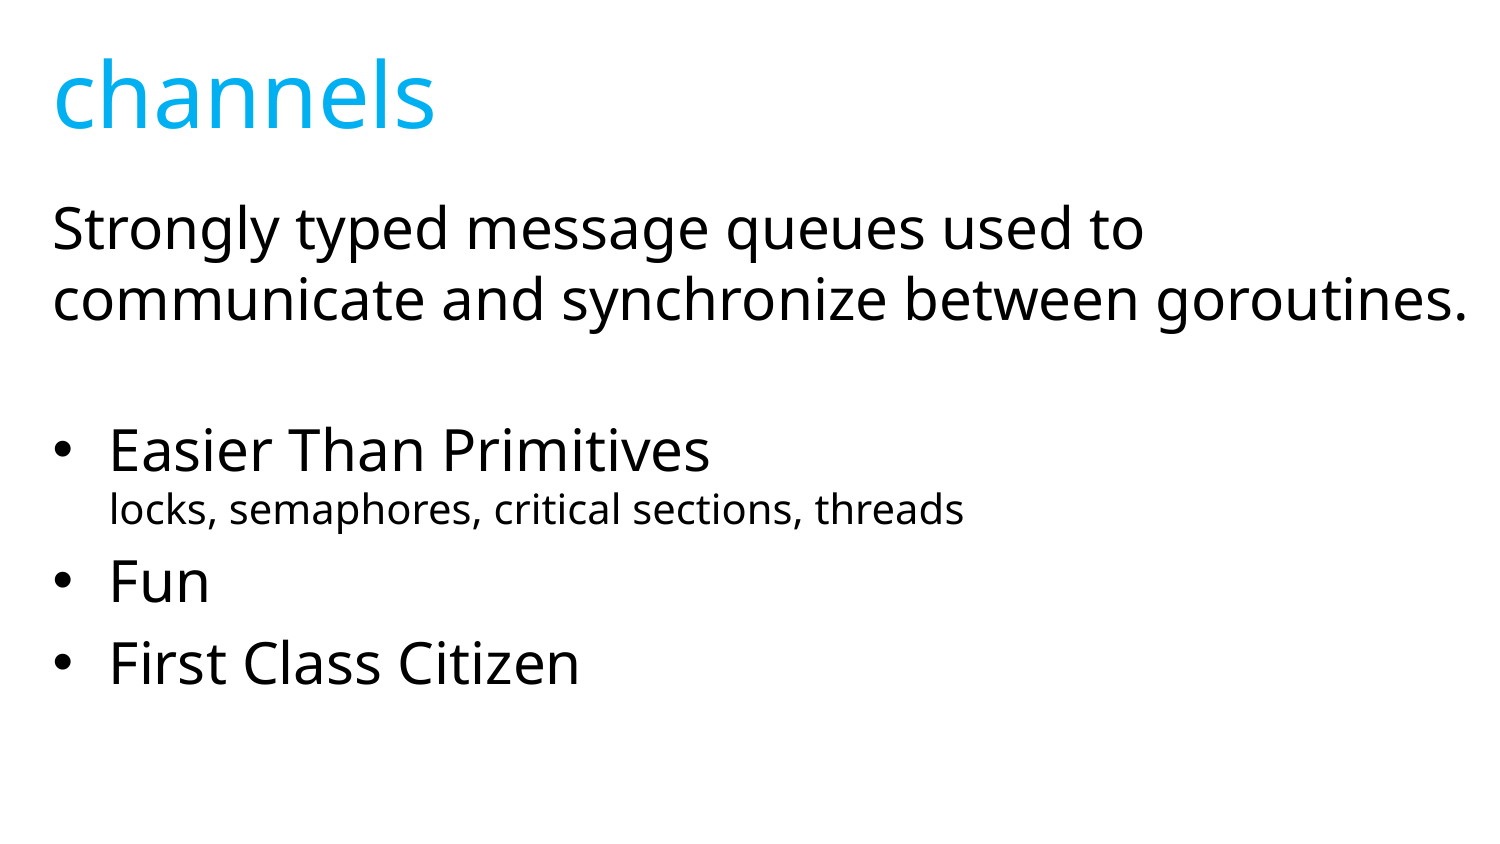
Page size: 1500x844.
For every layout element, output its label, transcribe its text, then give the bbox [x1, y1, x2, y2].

list Strongly typed message queues used to communicate and synchronize between goroutines. Easier Than Primitives locks, semaphores, critical sections, threads Fun First Class Citizen [37, 184, 1488, 785]
title channels [37, 9, 1488, 175]
